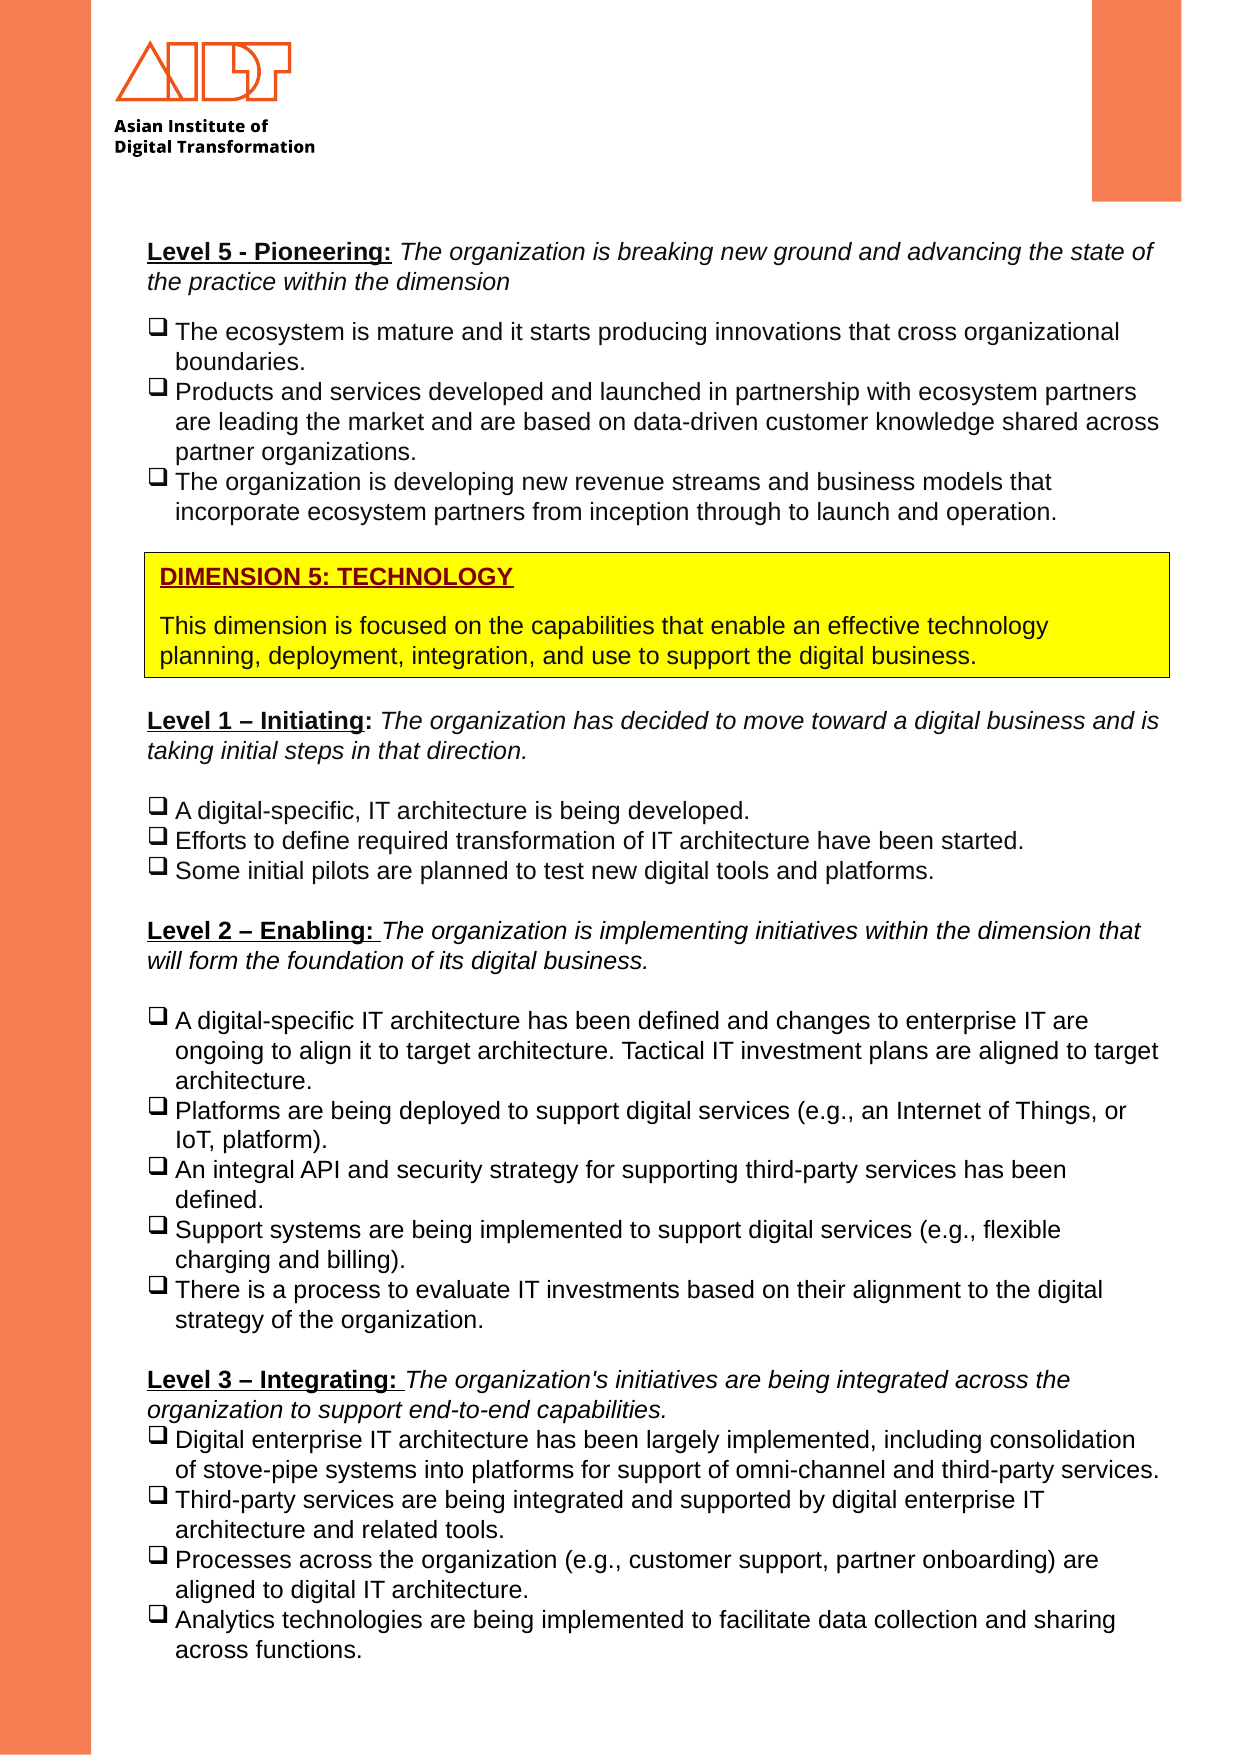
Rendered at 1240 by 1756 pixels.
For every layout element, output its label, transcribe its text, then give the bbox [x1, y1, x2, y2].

text_box [0, 0, 92, 1755]
text_box DIMENSION 5: TECHNOLOGY This dimension is focused on the capabilities that enable an effective technology planning, deployment, integration, and use to support the digital business. [144, 552, 1170, 678]
text_box [1092, 0, 1182, 202]
picture [114, 39, 352, 160]
text_box Level 5 - Pioneering: The organization is breaking new ground and advancing the state of the practice within the dimension The ecosystem is mature and it starts producing innovations that cross organizational boundaries. Products and services developed and launched in partnership with ecosystem partners are leading the market and are based on data-driven customer knowledge shared across partner organizations. The organization is developing new revenue streams and business models that incorporate ecosystem partners from inception through to launch and operation. DIMENSION 5: TECHNOLOGY This dimension is focused on the capabilities that enable an effective technology planning, deployment, integration, and use to support the digital business. Level 1 – Initiating: The organization has decided to move toward a digital business and is taking initial steps in that direction. A digital-specific, IT architecture is being developed. Efforts to define required transformation of IT architecture have been started. Some initial pilots are planned to test new digital tools and platforms. Level 2 – Enabling: The organization is implementing initiatives within the dimension that will form the foundation of its digital business. A digital-specific IT architecture has been defined and changes to enterprise IT are ongoing to align it to target architecture. Tactical IT investment plans are aligned to target architecture. Platforms are being deployed to support digital services (e.g., an Internet of Things, or IoT, platform). An integral API and security strategy for supporting third-party services has been defined. Support systems are being implemented to support digital services (e.g., flexible charging and billing). There is a process to evaluate IT investments based on their alignment to the digital strategy of the organization. Level 3 – Integrating: The organization's initiatives are being integrated across the organization to support end-to-end capabilities. Digital enterprise IT architecture has been largely implemented, including consolidation of stove-pipe systems into platforms for support of omni-channel and third-party services. Third-party services are being integrated and supported by digital enterprise IT architecture and related tools. Processes across the organization (e.g., customer support, partner onboarding) are aligned to digital IT architecture. Analytics technologies are being implemented to facilitate data collection and sharing across functions. [132, 228, 1179, 1671]
